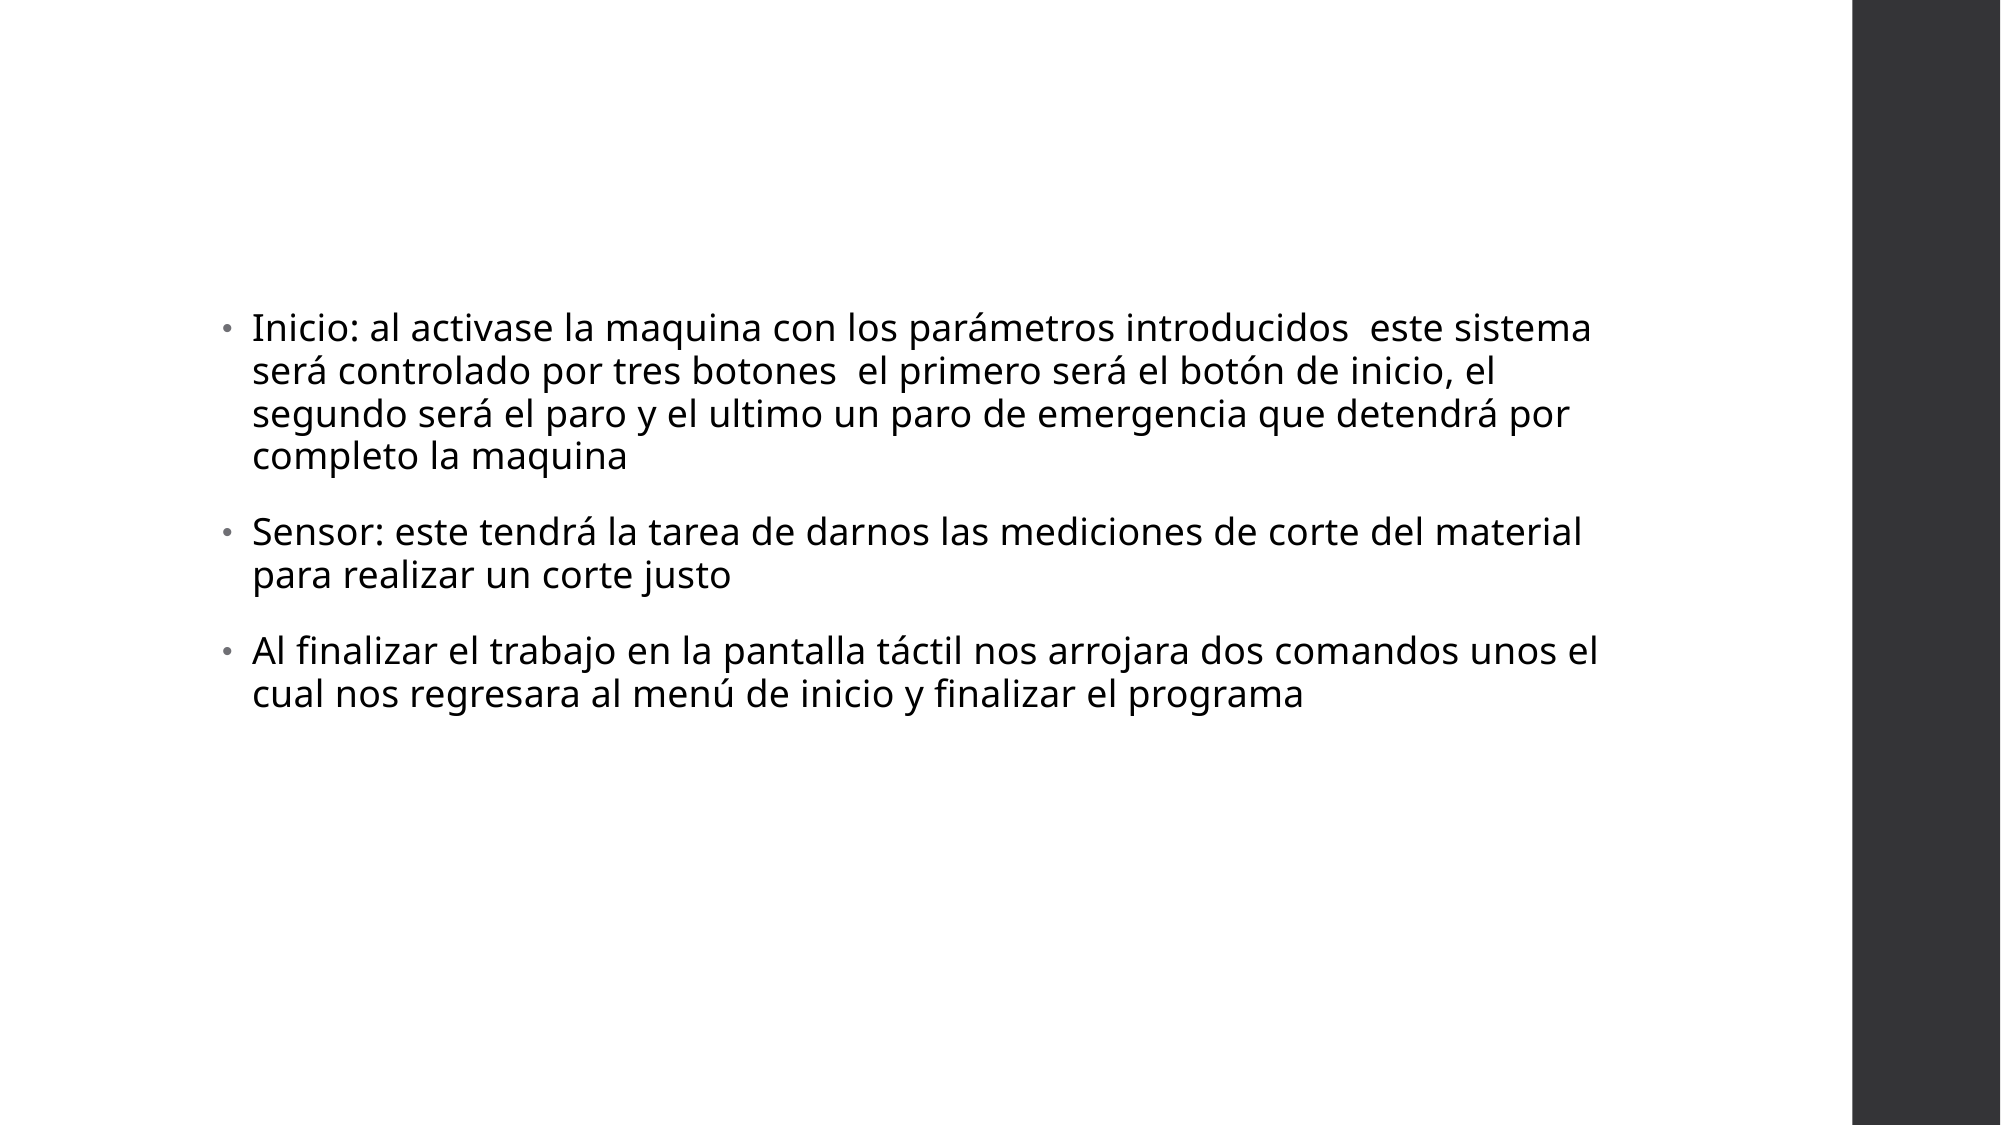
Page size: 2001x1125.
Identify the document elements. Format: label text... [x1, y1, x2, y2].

list Inicio: al activase la maquina con los parámetros introducidos este sistema será controlado por tres botones el primero será el botón de inicio, el segundo será el paro y el ultimo un paro de emergencia que detendrá por completo la maquina Sensor: este tendrá la tarea de darnos las mediciones de corte del material para realizar un corte justo Al finalizar el trabajo en la pantalla táctil nos arrojara dos comandos unos el cual nos regresara al menú de inicio y finalizar el programa [206, 299, 1617, 1014]
